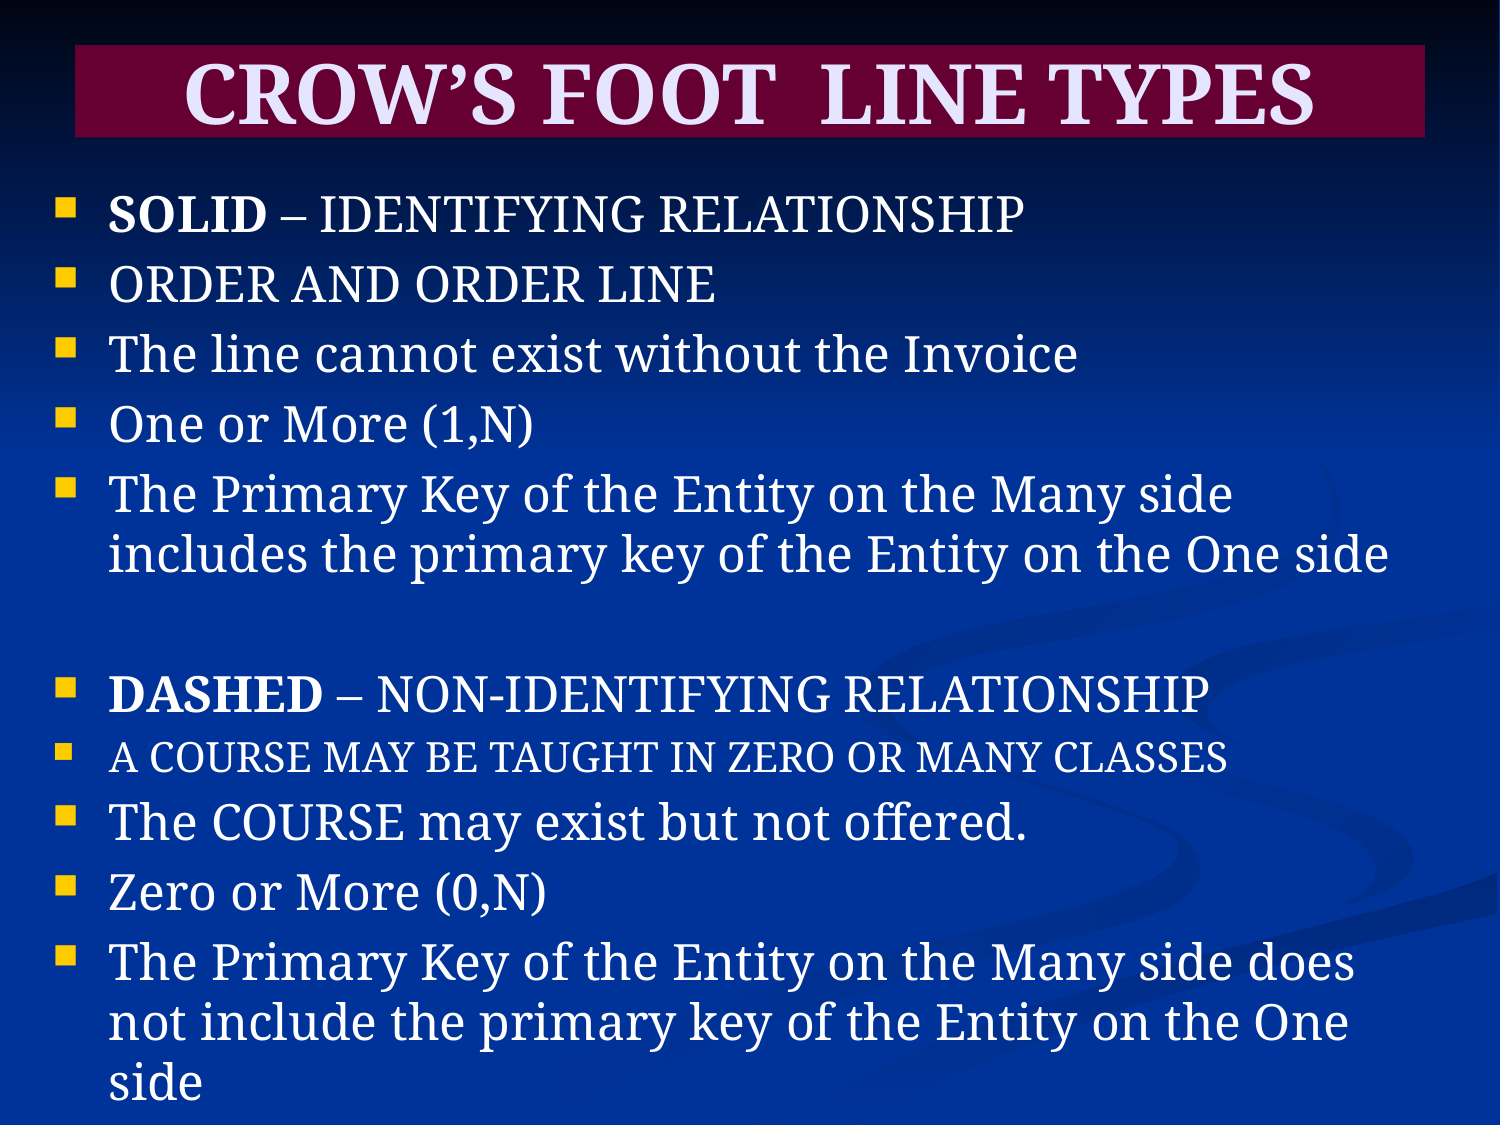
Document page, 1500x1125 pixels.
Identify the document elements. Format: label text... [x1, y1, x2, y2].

title CROW’S FOOT LINE TYPES [74, 44, 1426, 138]
list SOLID – IDENTIFYING RELATIONSHIP ORDER AND ORDER LINE The line cannot exist without the Invoice One or More (1,N) The Primary Key of the Entity on the Many side includes the primary key of the Entity on the One side DASHED – NON-IDENTIFYING RELATIONSHIP A COURSE MAY BE TAUGHT IN ZERO OR MANY CLASSES The COURSE may exist but not offered. Zero or More (0,N) The Primary Key of the Entity on the Many side does not include the primary key of the Entity on the One side [37, 174, 1426, 1125]
